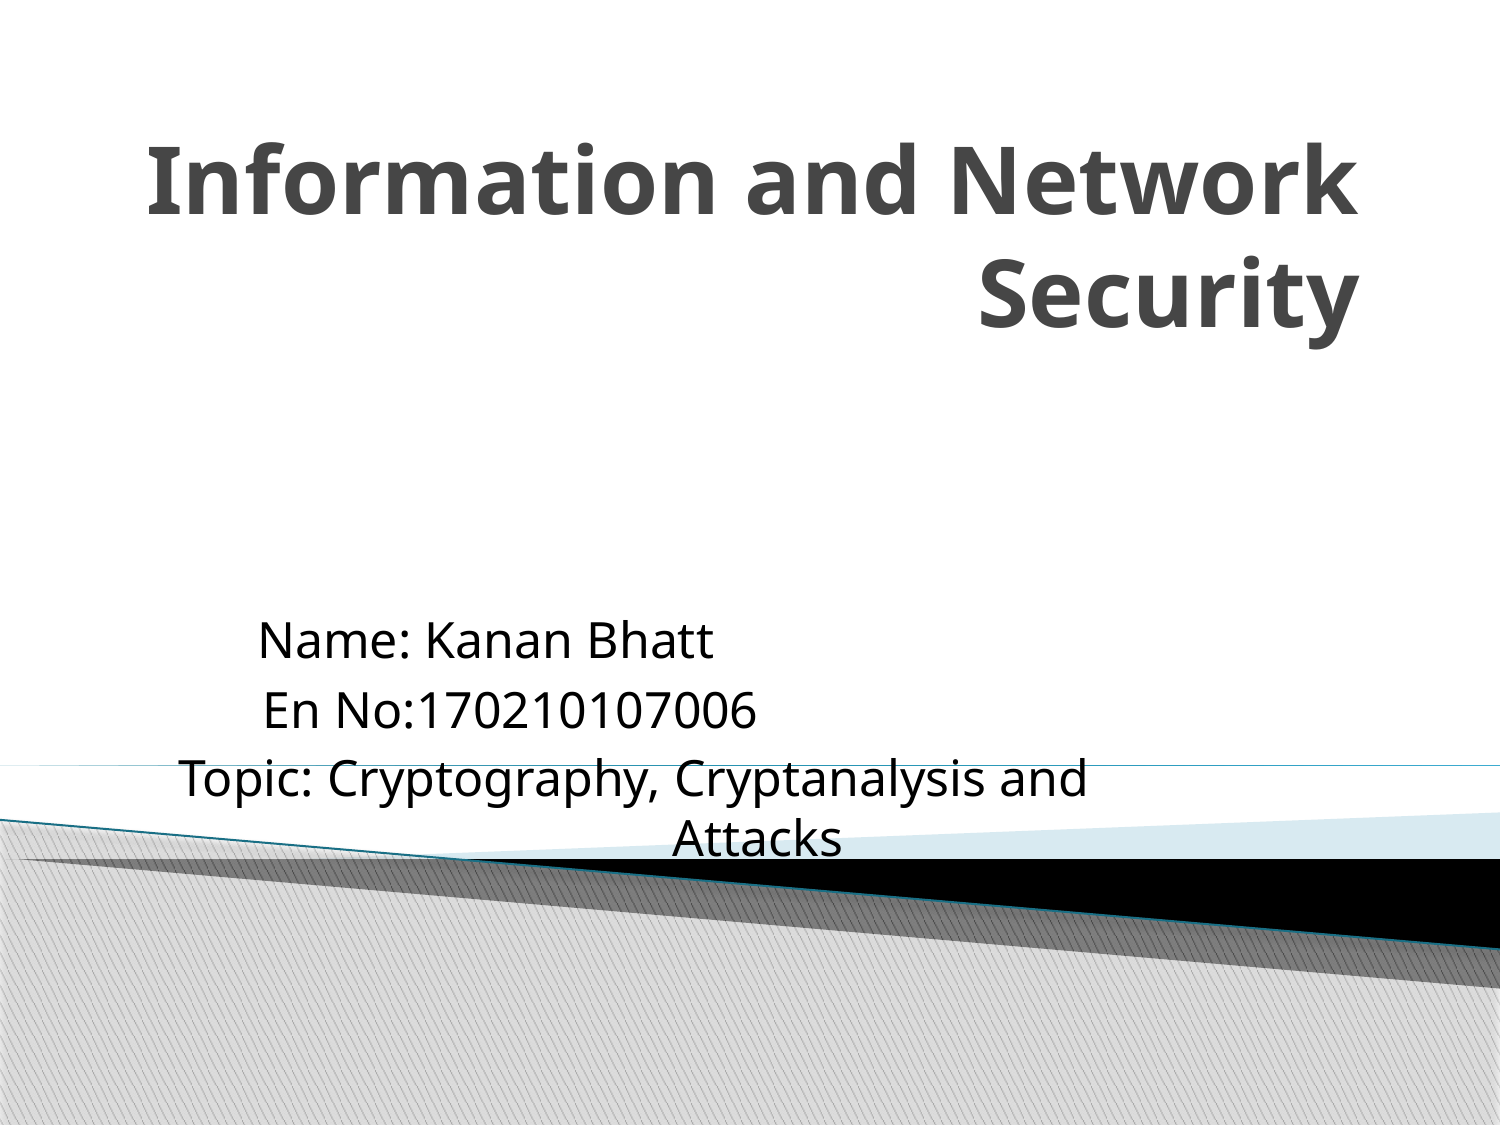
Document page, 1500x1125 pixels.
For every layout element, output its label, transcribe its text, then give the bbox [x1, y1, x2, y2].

subtitle Name: Kanan Bhatt En No:170210107006 Topic: Cryptography, Cryptanalysis and Attacks [112, 592, 1388, 790]
picture [5, 859, 1500, 989]
title Information and Network Security [99, 112, 1375, 354]
